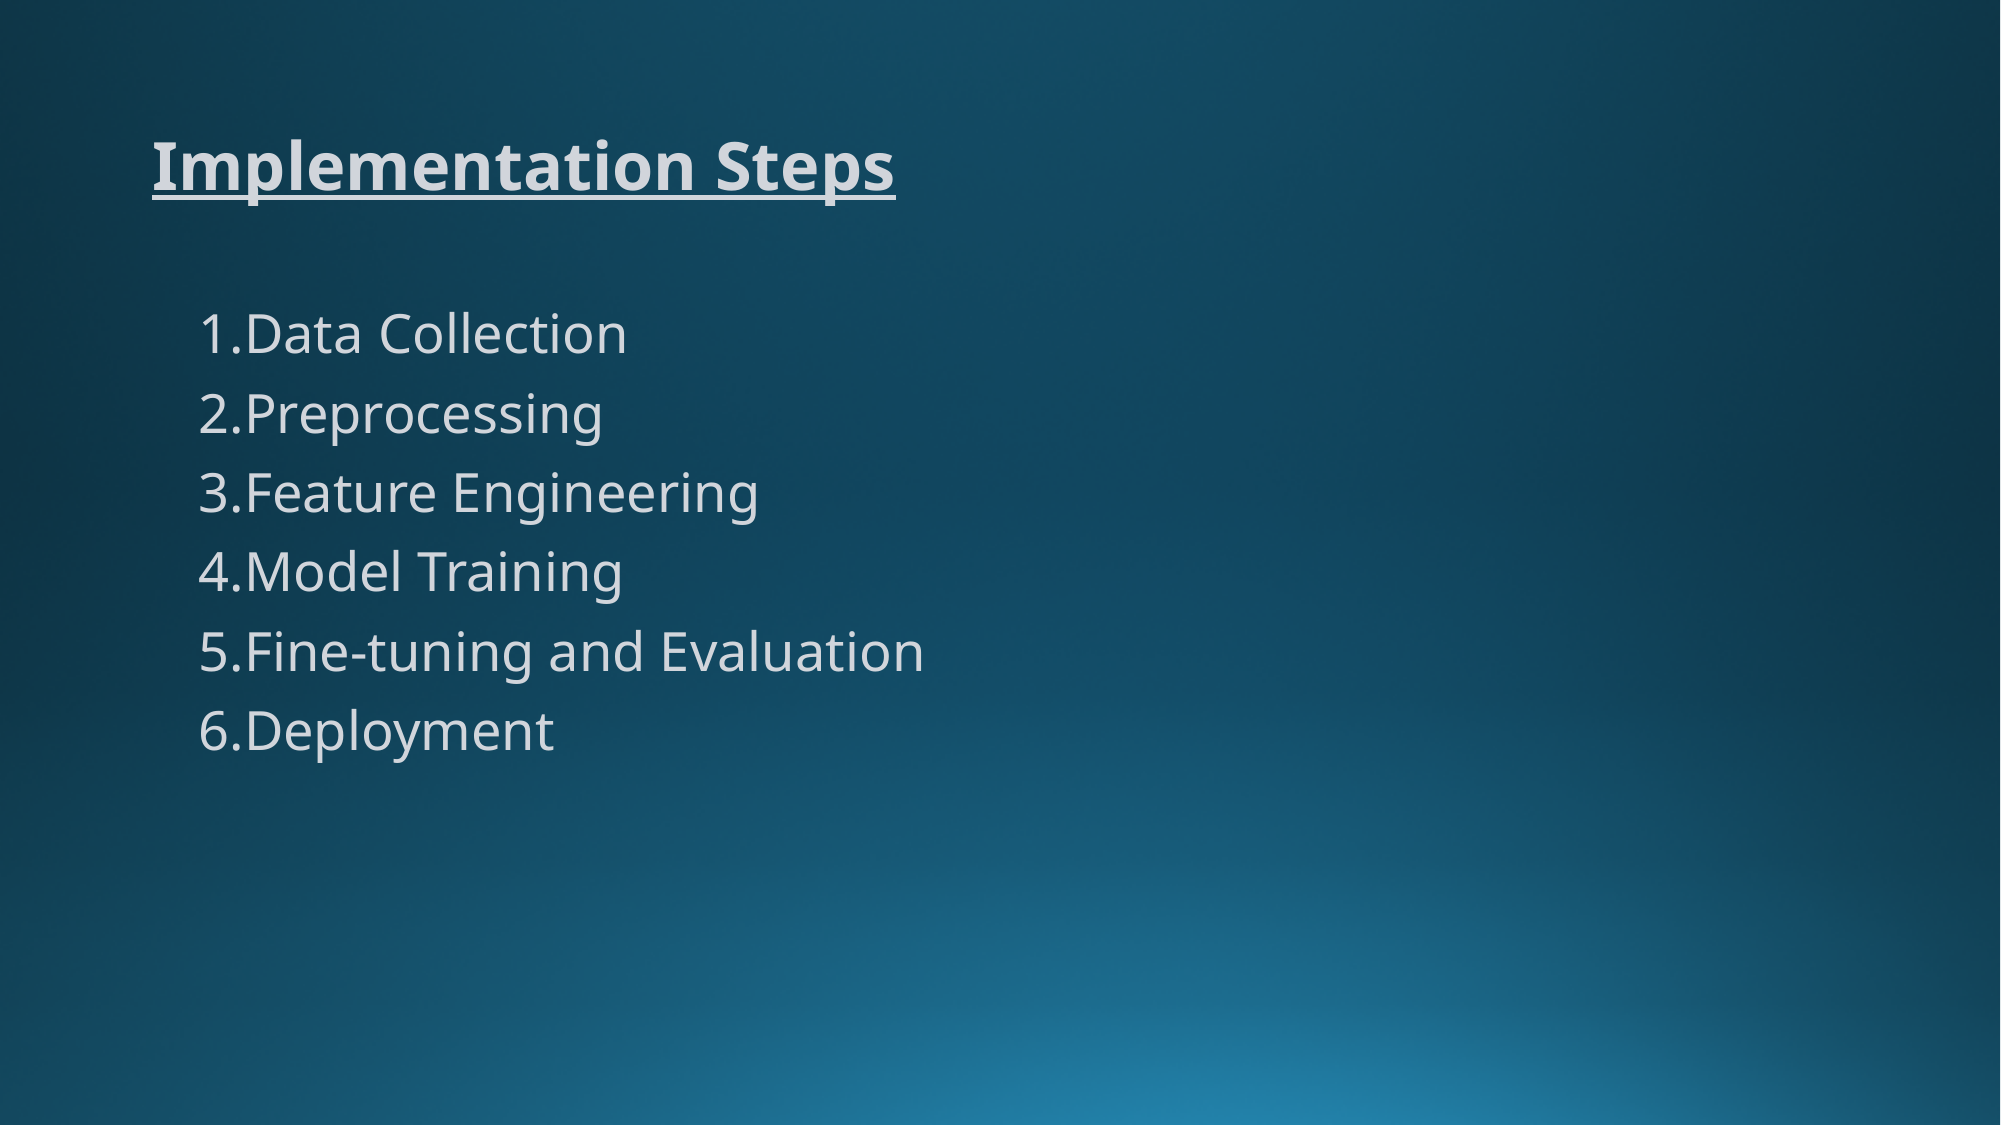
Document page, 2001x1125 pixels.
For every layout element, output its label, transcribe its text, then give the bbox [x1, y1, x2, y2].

list Data Collection Preprocessing Feature Engineering Model Training Fine-tuning and Evaluation Deployment [183, 299, 1863, 1014]
title Implementation Steps [137, 59, 1863, 278]
picture [0, 0, 2001, 1125]
